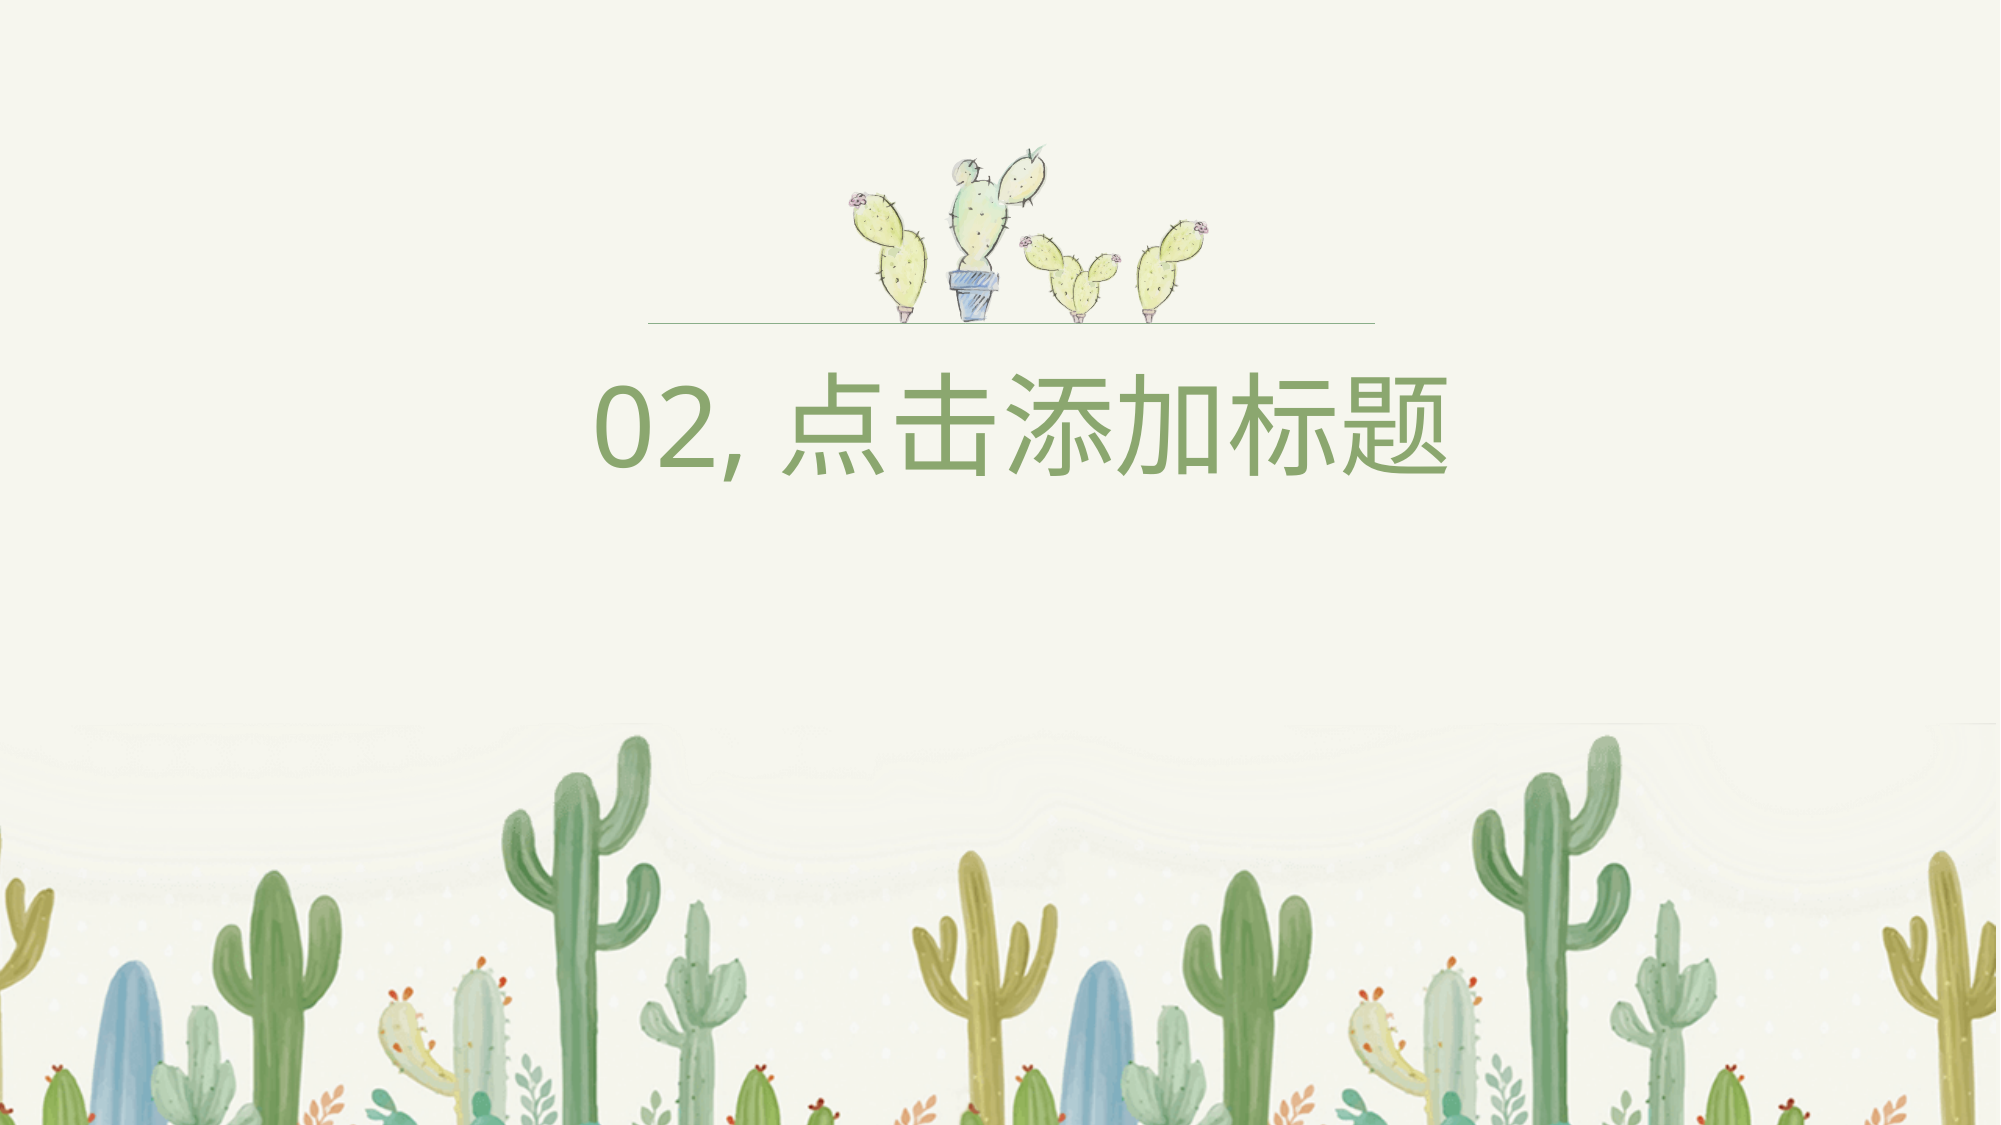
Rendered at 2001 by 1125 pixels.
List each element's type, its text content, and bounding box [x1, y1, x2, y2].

text_box 02,点击添加标题 [576, 347, 1467, 498]
picture [0, 660, 1996, 1125]
picture [848, 143, 1210, 324]
